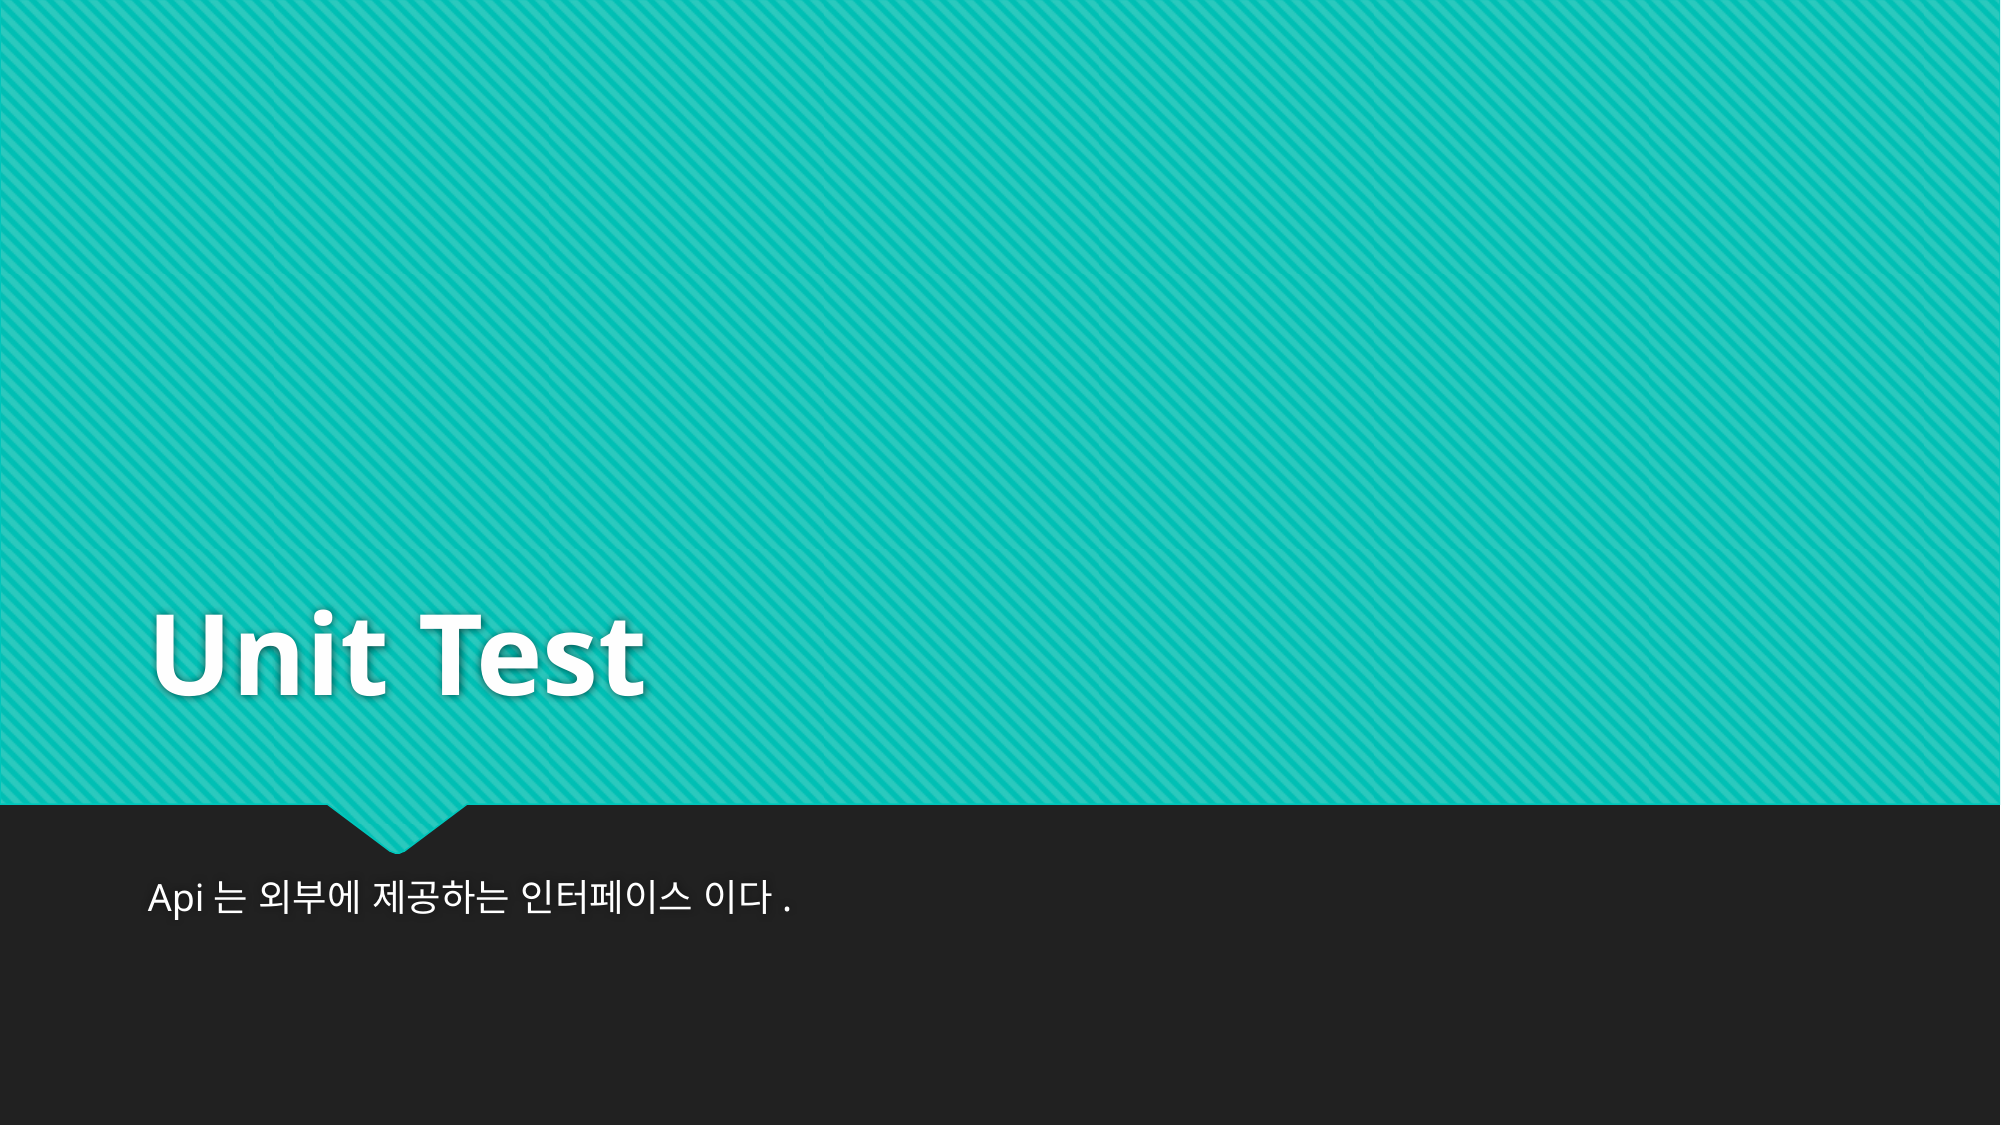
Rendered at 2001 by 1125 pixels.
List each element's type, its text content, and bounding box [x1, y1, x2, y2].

title Unit Test [132, 237, 1868, 726]
subtitle Api는 외부에 제공하는 인터페이스 이다. [132, 866, 1868, 1066]
